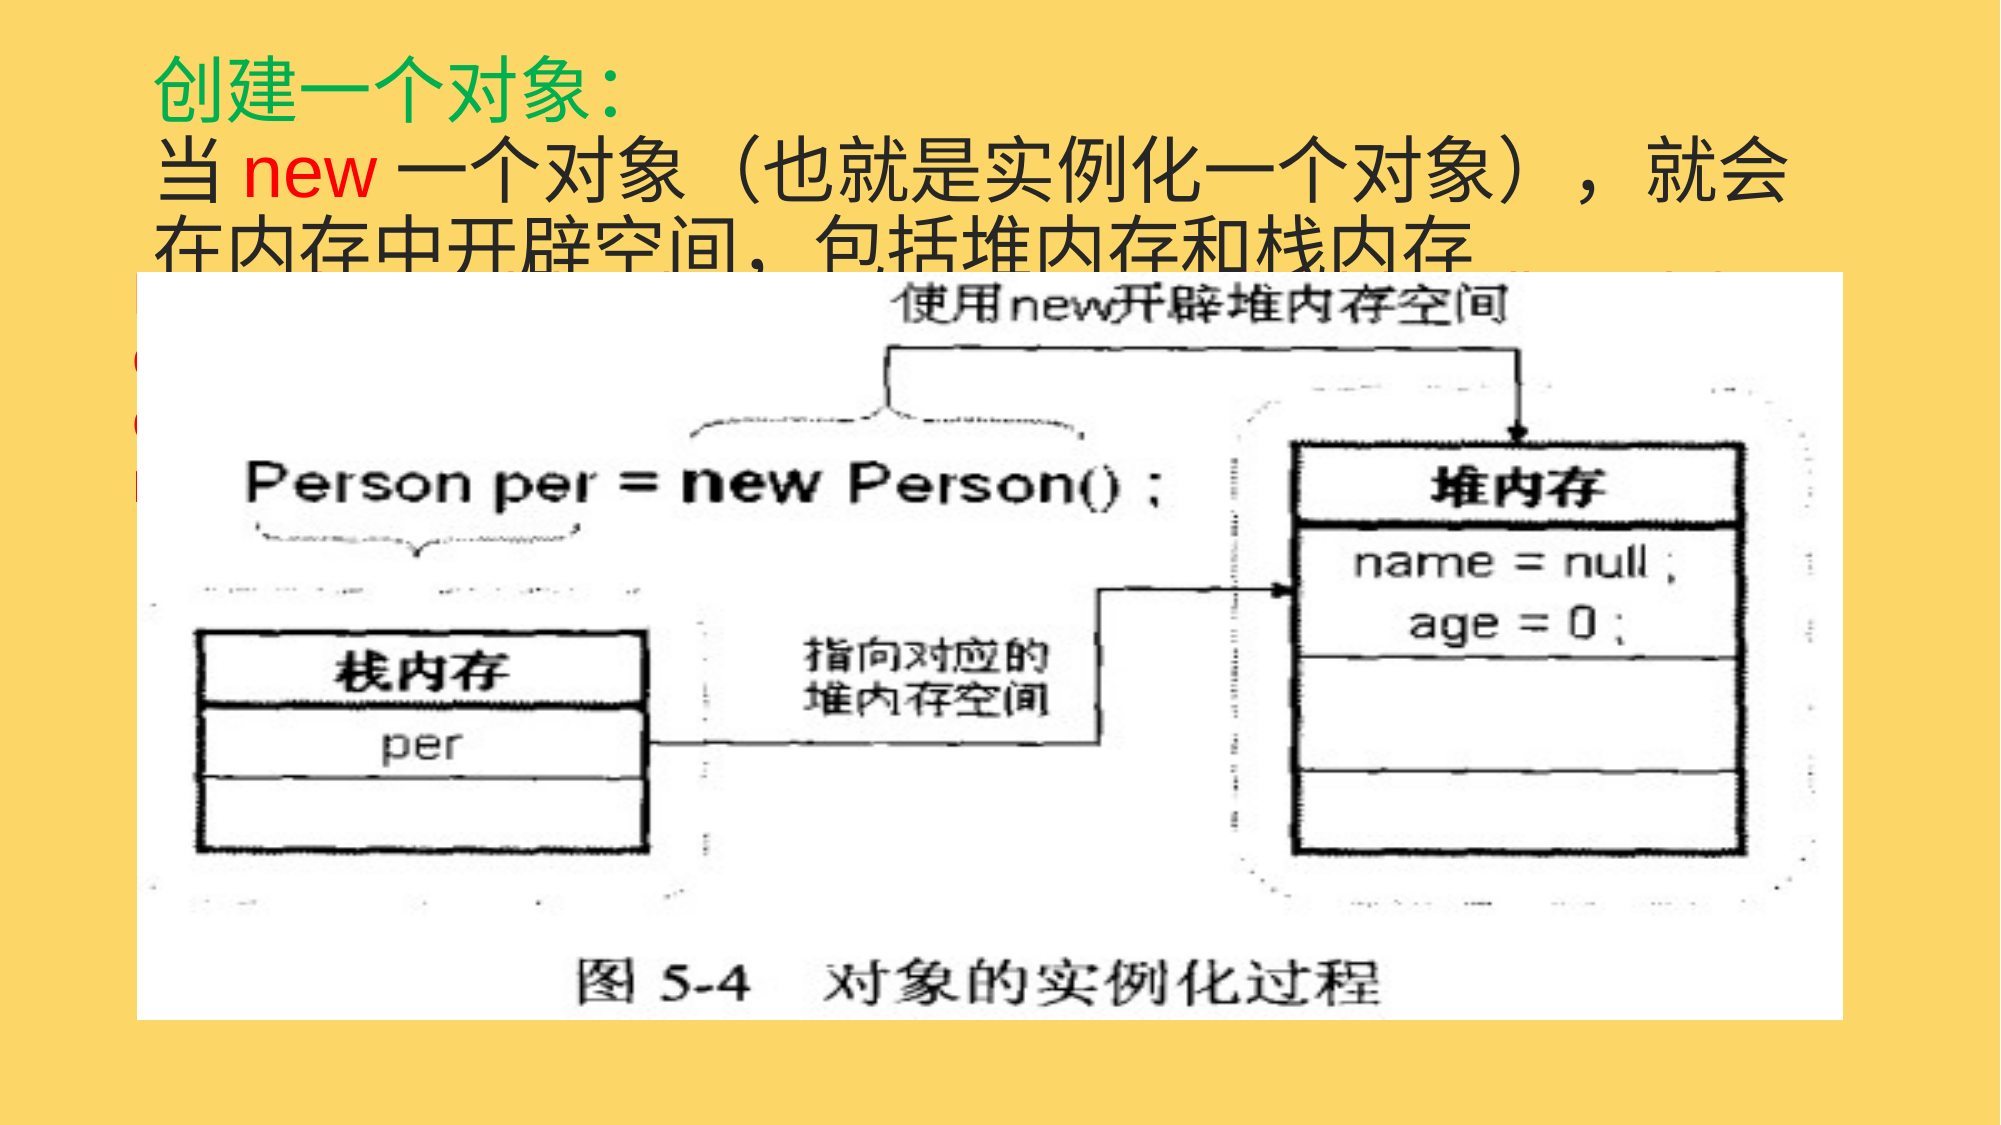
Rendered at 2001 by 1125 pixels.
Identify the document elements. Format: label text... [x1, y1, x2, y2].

text_box Lorem ipsum dolor sit amet, consectetur adipisicing elit, sed do eiusmod tempor incididunt ut labore et dolore magna aliqua. Ut enim ad minim veniam, quis nostrud exercitation ullamco laboris nisi ut aliquip ex ea commodo consequat. [117, 256, 1843, 971]
text_box 创建一个对象： 当new一个对象（也就是实例化一个对象），就会在内存中开辟空间，包括堆内存和栈内存 [137, 47, 1863, 300]
picture [137, 271, 1843, 1020]
